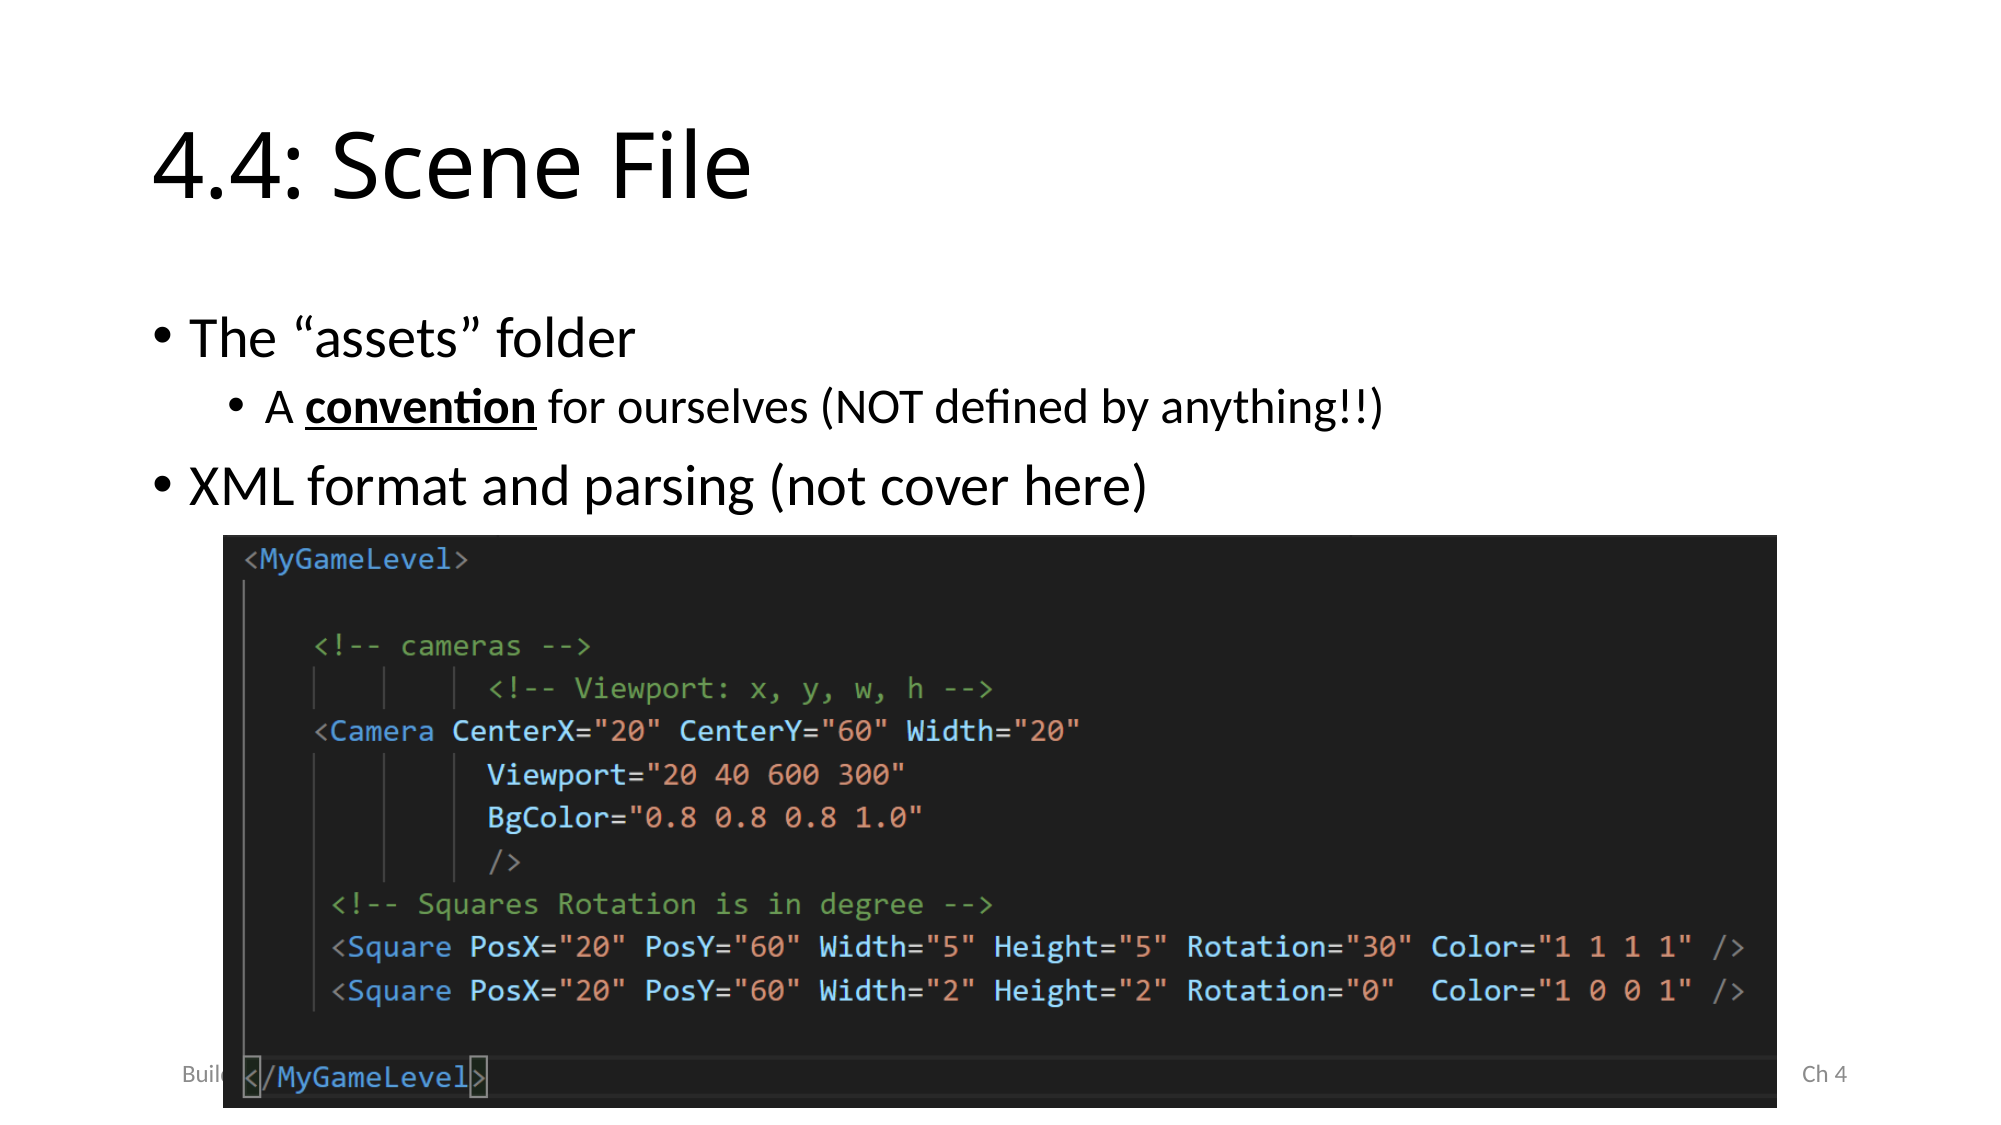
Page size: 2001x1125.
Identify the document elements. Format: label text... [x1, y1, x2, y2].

list The “assets” folder A convention for ourselves (NOT defined by anything!!) XML format and parsing (not cover here) [137, 299, 1863, 1014]
picture [223, 535, 1777, 1108]
title 4.4: Scene File [137, 59, 1863, 278]
